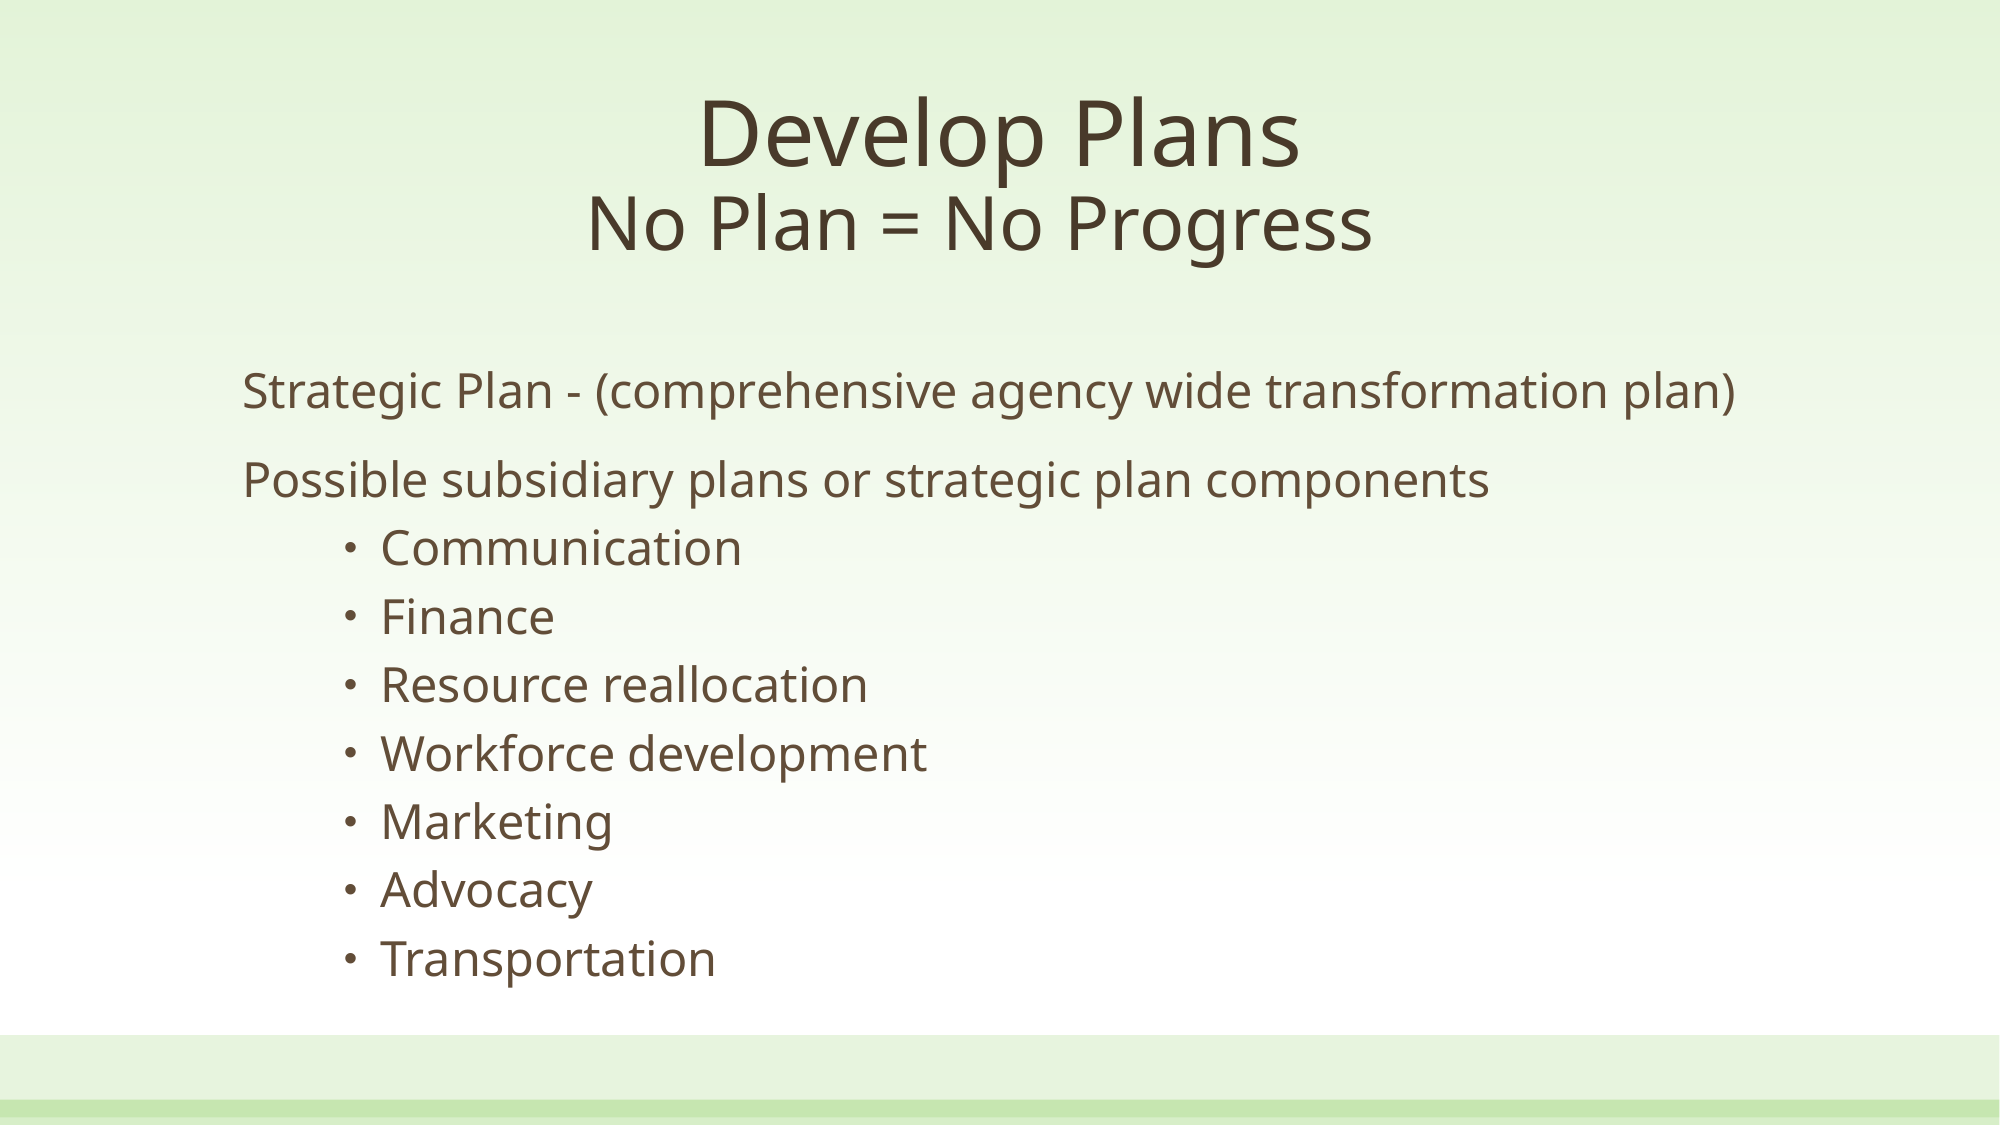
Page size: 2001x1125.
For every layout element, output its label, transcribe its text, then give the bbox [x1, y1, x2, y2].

list Strategic Plan - (comprehensive agency wide transformation plan) Possible subsidiary plans or strategic plan components Communication Finance Resource reallocation Workforce development Marketing Advocacy Transportation [219, 274, 1780, 1033]
title Develop Plans No Plan = No Progress [219, 0, 1780, 274]
